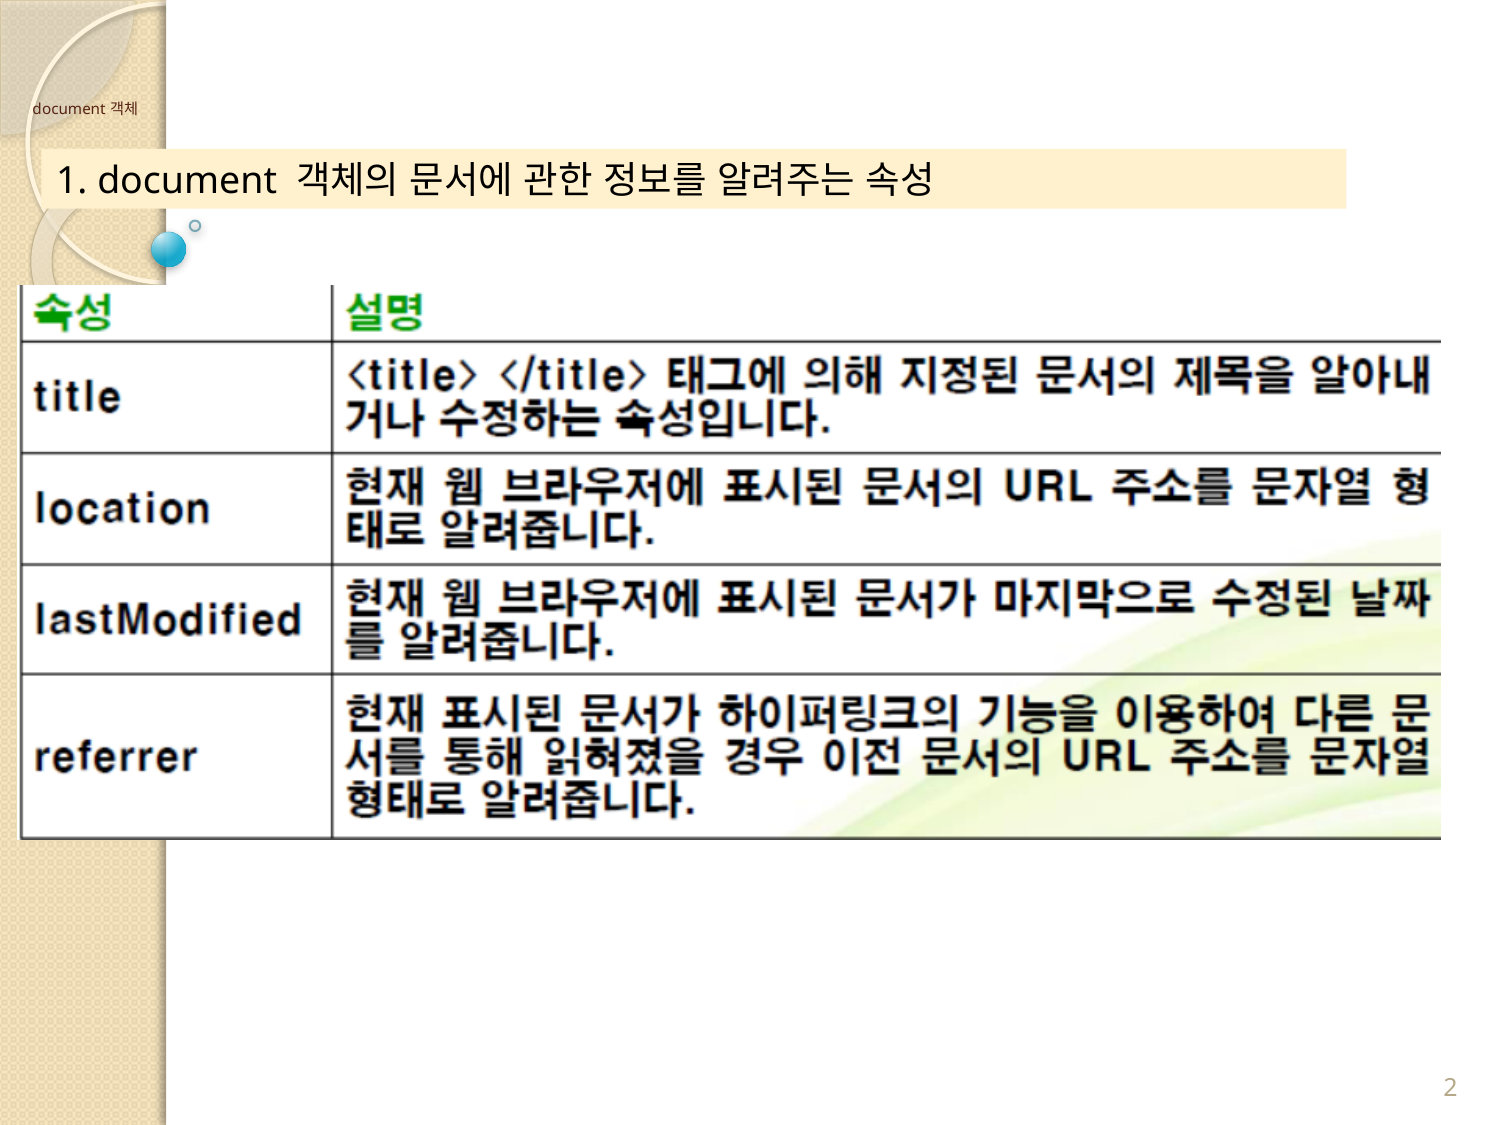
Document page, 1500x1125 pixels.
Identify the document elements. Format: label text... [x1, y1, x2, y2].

title document 객체 [17, 19, 1365, 126]
picture [17, 284, 1442, 841]
text_box 1. document 객체의 문서에 관한 정보를 알려주는 속성 [41, 148, 1347, 209]
slide_number 2 [1413, 1034, 1488, 1113]
